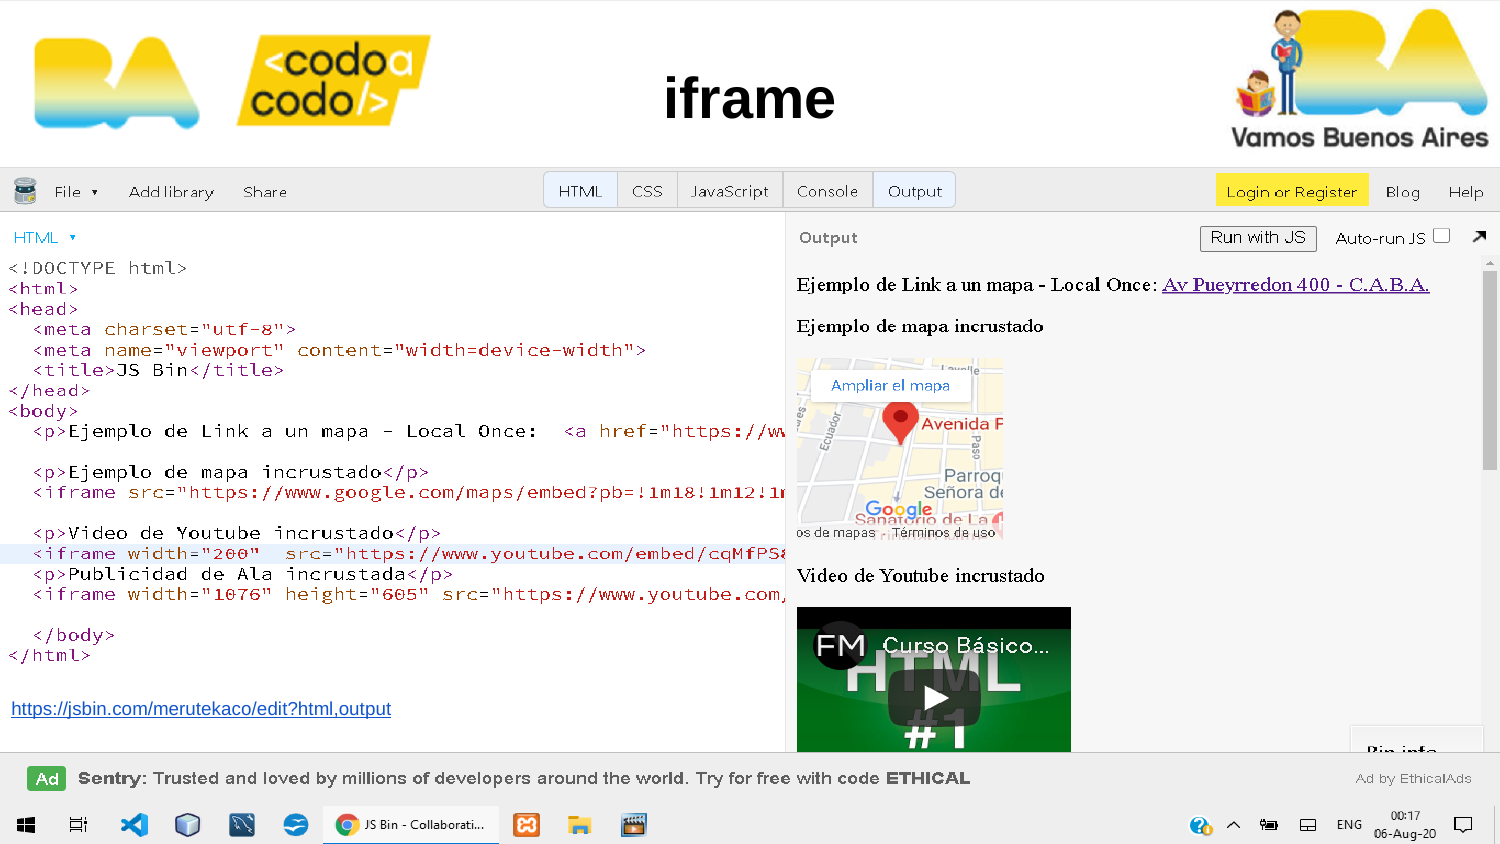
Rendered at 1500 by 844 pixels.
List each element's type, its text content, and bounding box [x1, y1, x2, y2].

text_box iframe [0, 63, 1500, 138]
picture [0, 138, 1500, 844]
picture [0, 0, 1500, 63]
